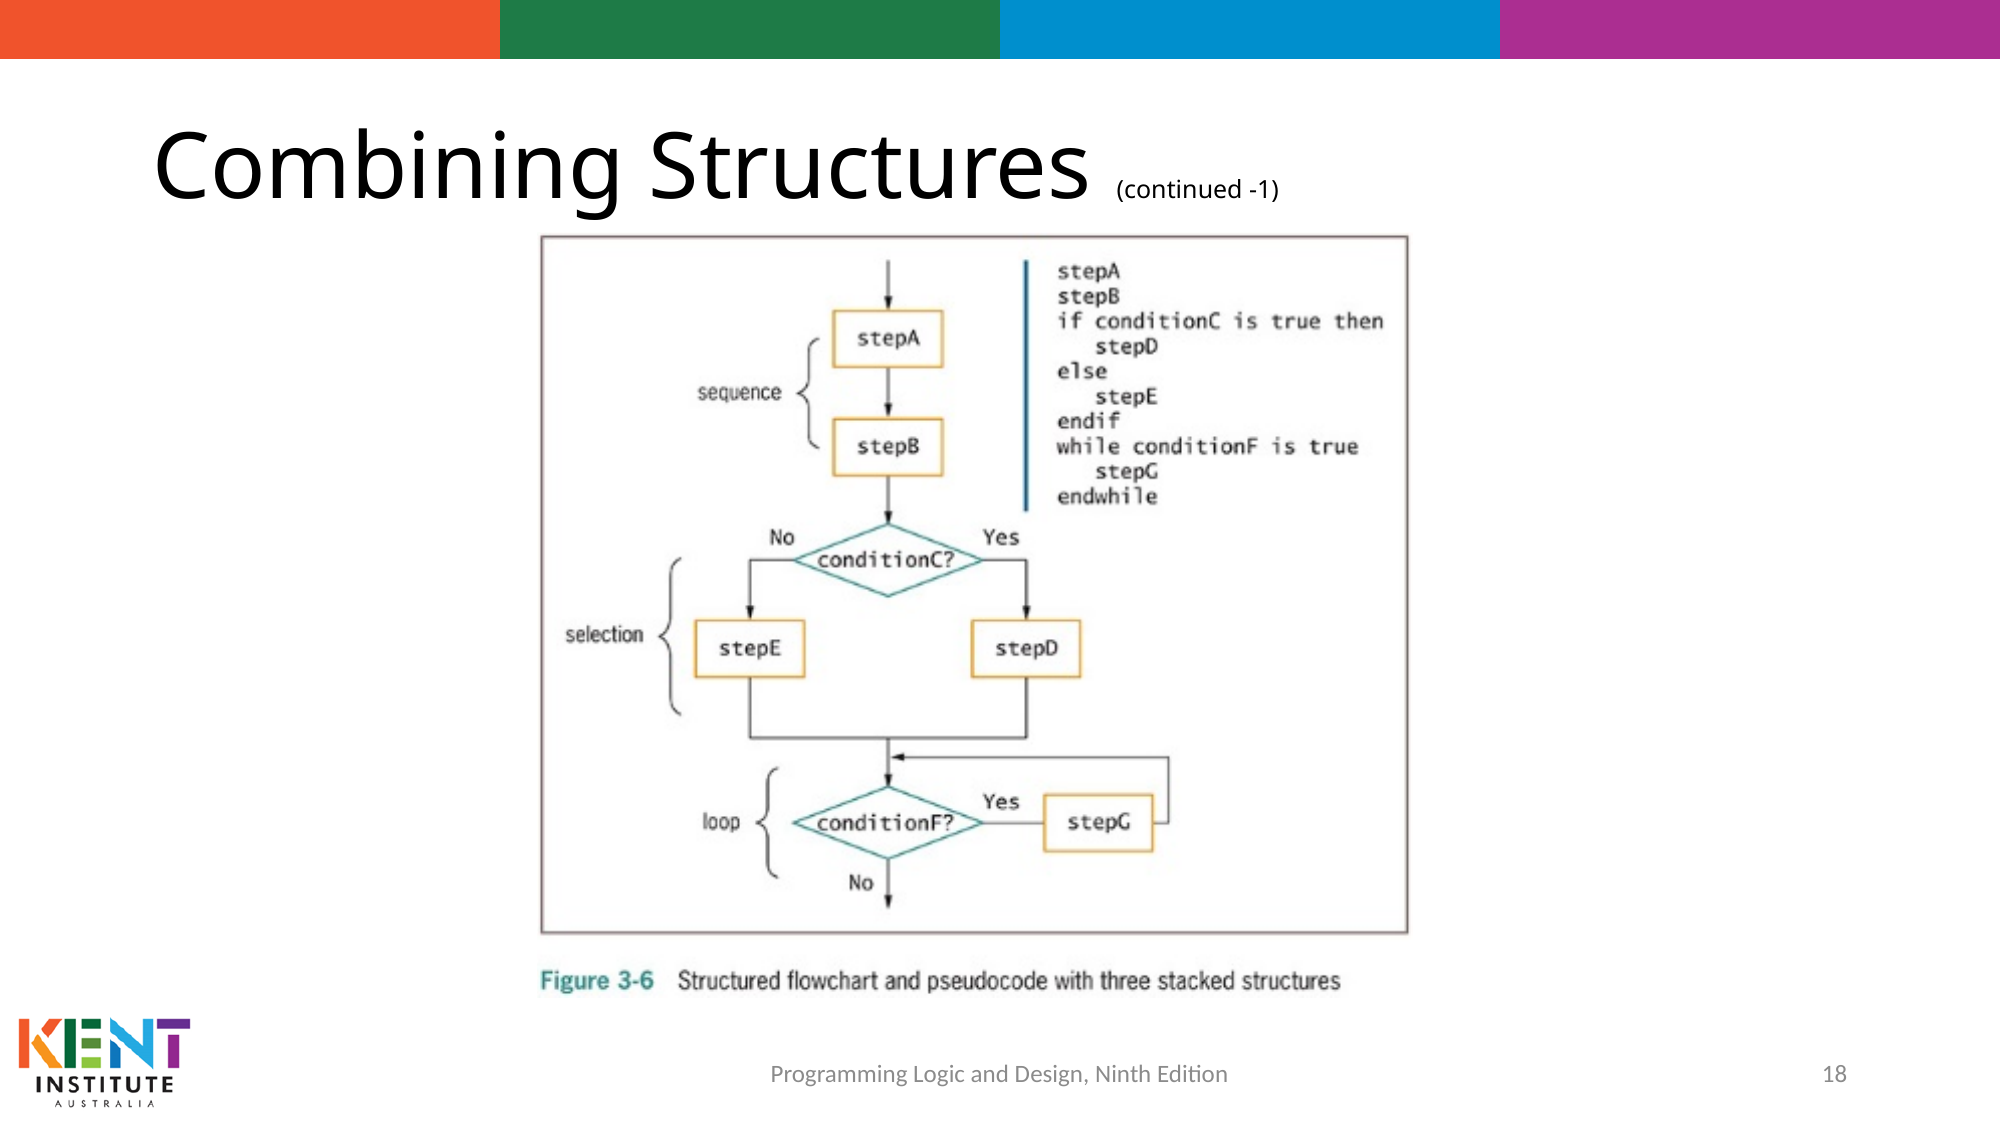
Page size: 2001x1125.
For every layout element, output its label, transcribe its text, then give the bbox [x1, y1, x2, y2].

picture [537, 232, 1413, 998]
slide_number 18 [1412, 1042, 1863, 1103]
footer Programming Logic and Design, Ninth Edition [662, 1042, 1338, 1103]
picture [0, 1000, 208, 1125]
title Combining Structures (continued -1) [137, 59, 1863, 278]
